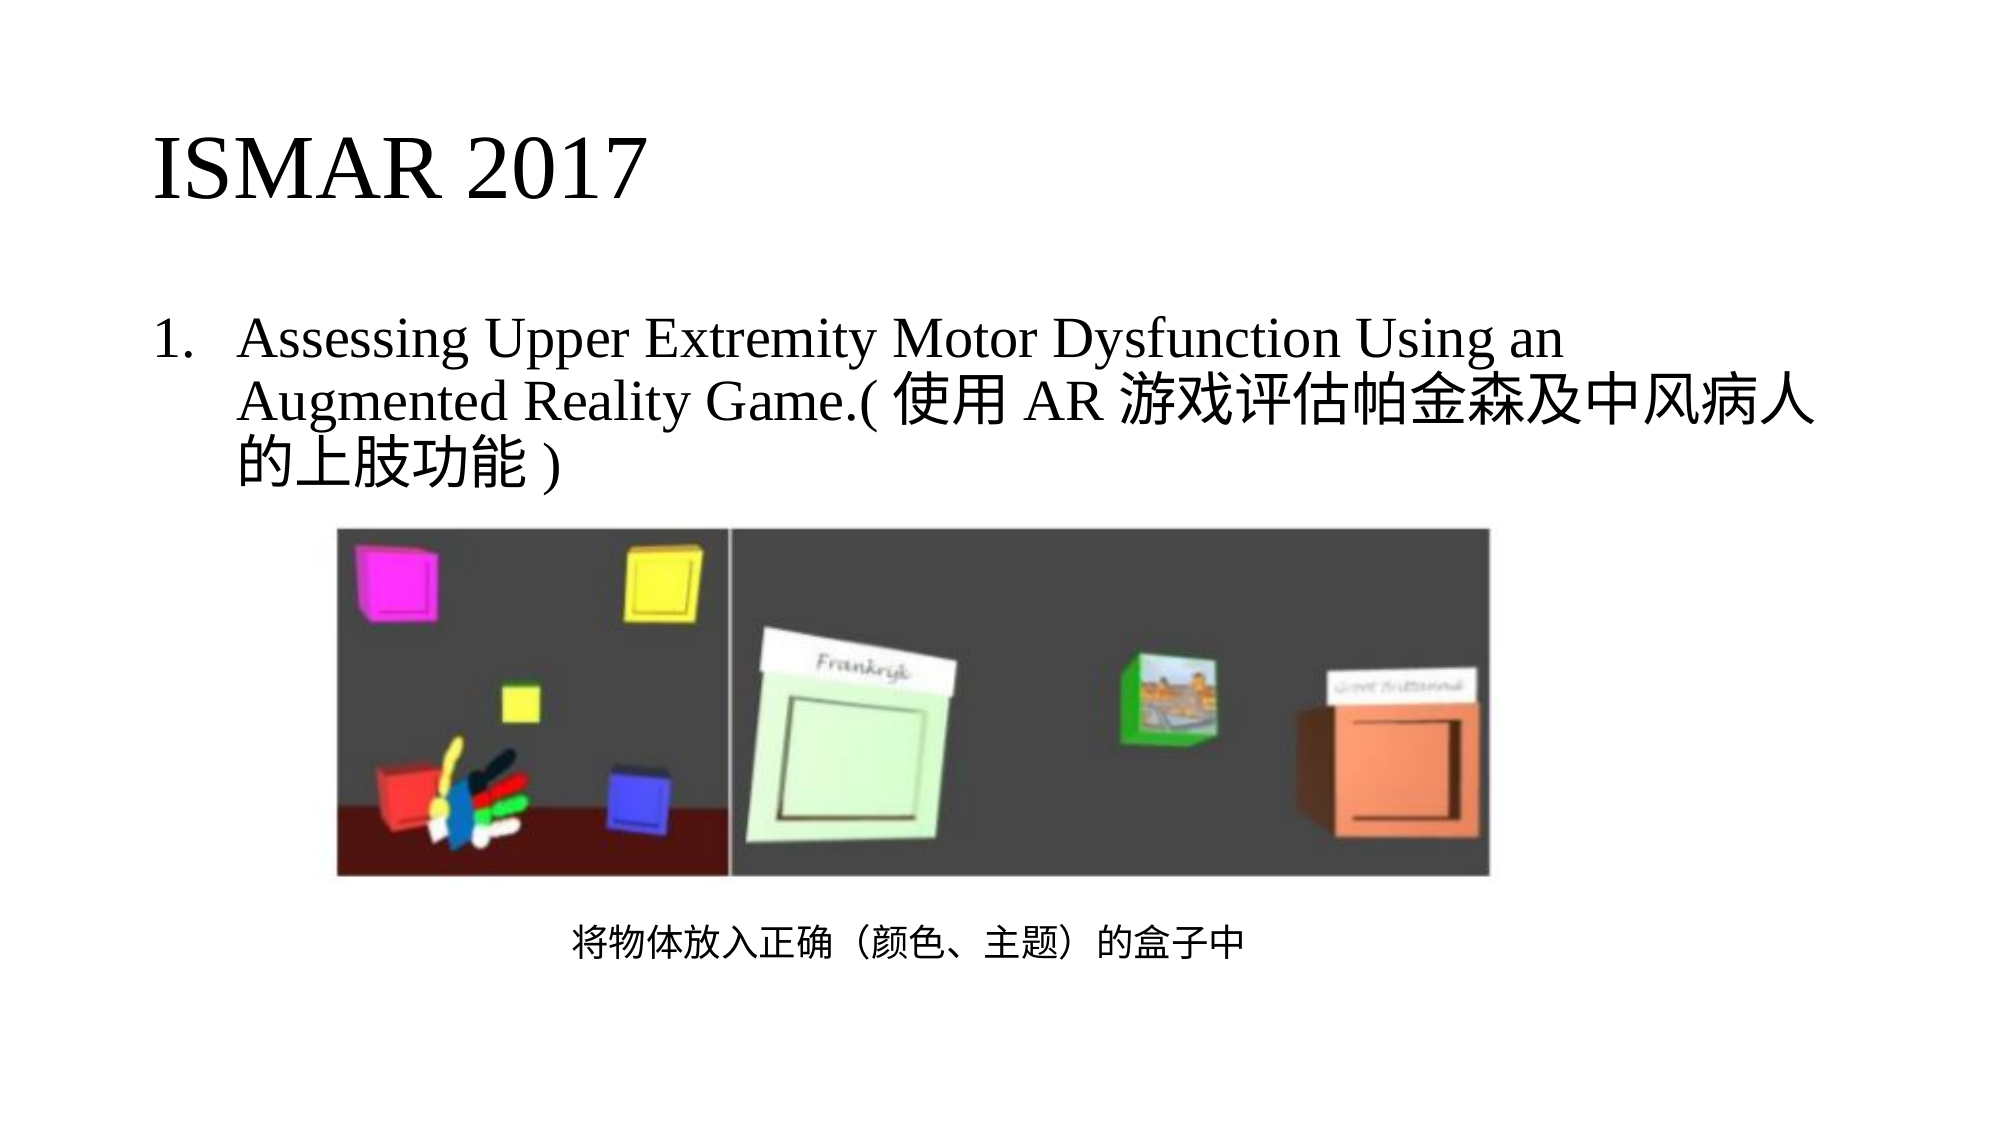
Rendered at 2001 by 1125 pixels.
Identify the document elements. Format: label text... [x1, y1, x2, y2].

list Assessing Upper Extremity Motor Dysfunction Using an Augmented Reality Game.(使用AR游戏评估帕金森及中风病人的上肢功能) [137, 299, 1863, 1014]
title ISMAR 2017 [137, 59, 1863, 278]
picture [316, 508, 1519, 912]
text_box 将物体放入正确（颜色、主题）的盒子中 [556, 912, 1279, 972]
